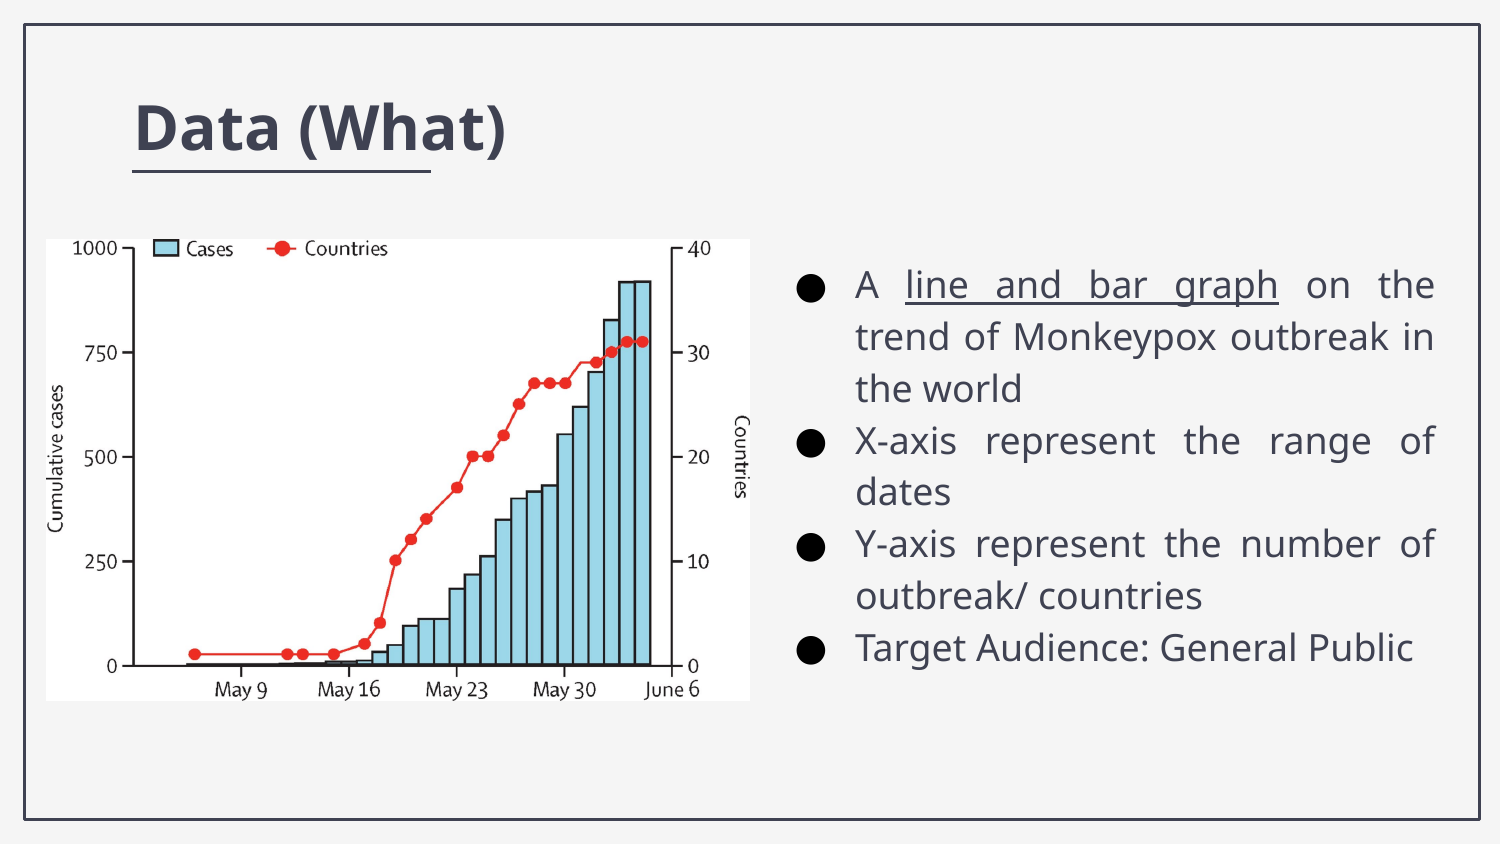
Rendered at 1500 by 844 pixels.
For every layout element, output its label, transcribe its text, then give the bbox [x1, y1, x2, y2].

title Data (What) [118, 72, 1114, 167]
subtitle A line and bar graph on the trend of Monkeypox outbreak in the world X-axis represent the range of dates Y-axis represent the number of outbreak/ countries Target Audience: General Public [765, 239, 1451, 622]
picture [46, 239, 751, 701]
